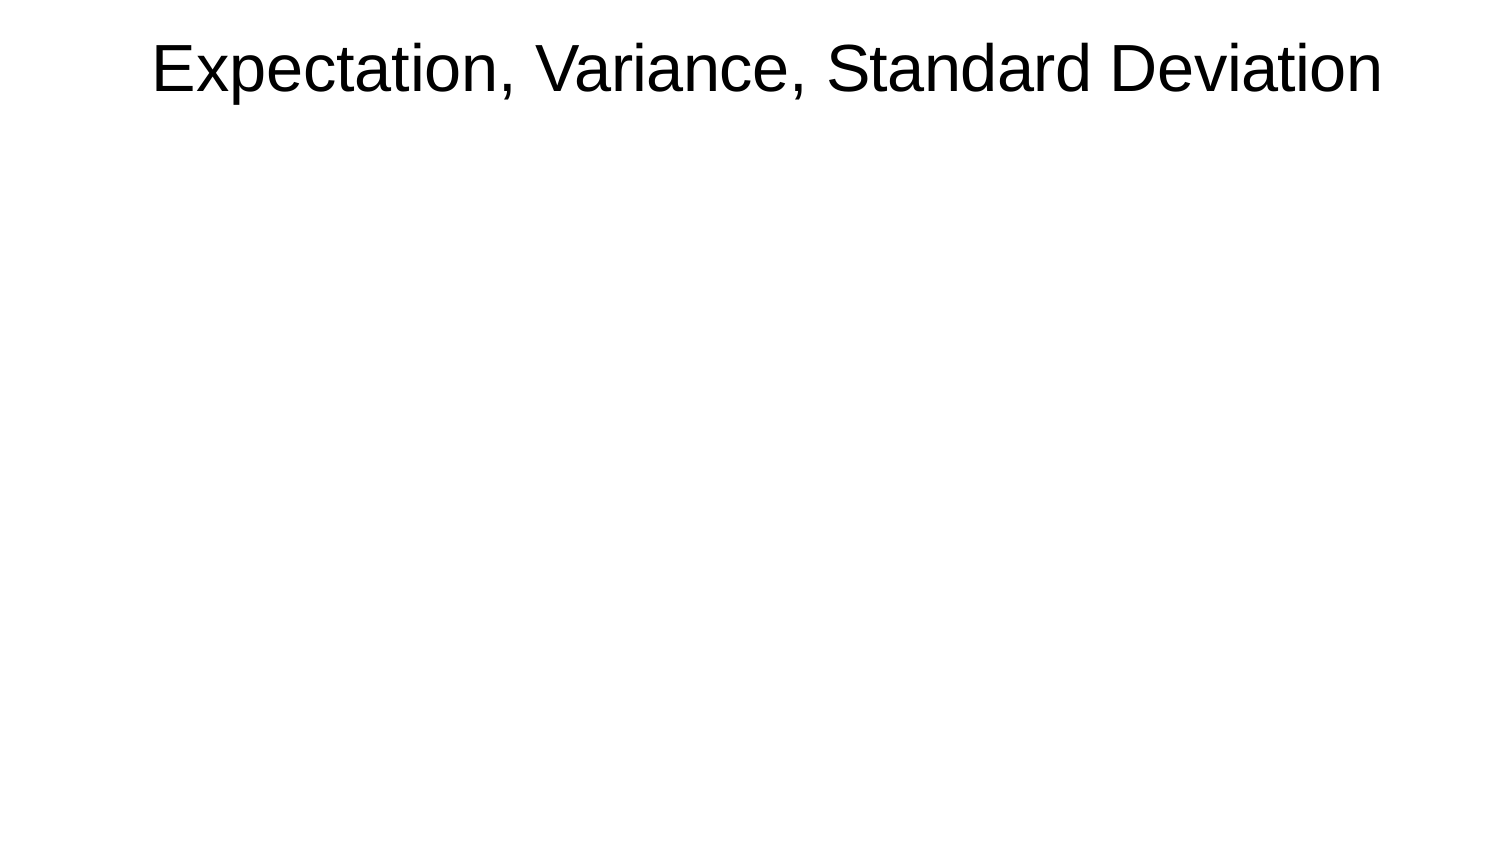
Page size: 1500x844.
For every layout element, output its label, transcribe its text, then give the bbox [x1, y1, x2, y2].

title Expectation, Variance, Standard Deviation [57, 22, 1475, 166]
